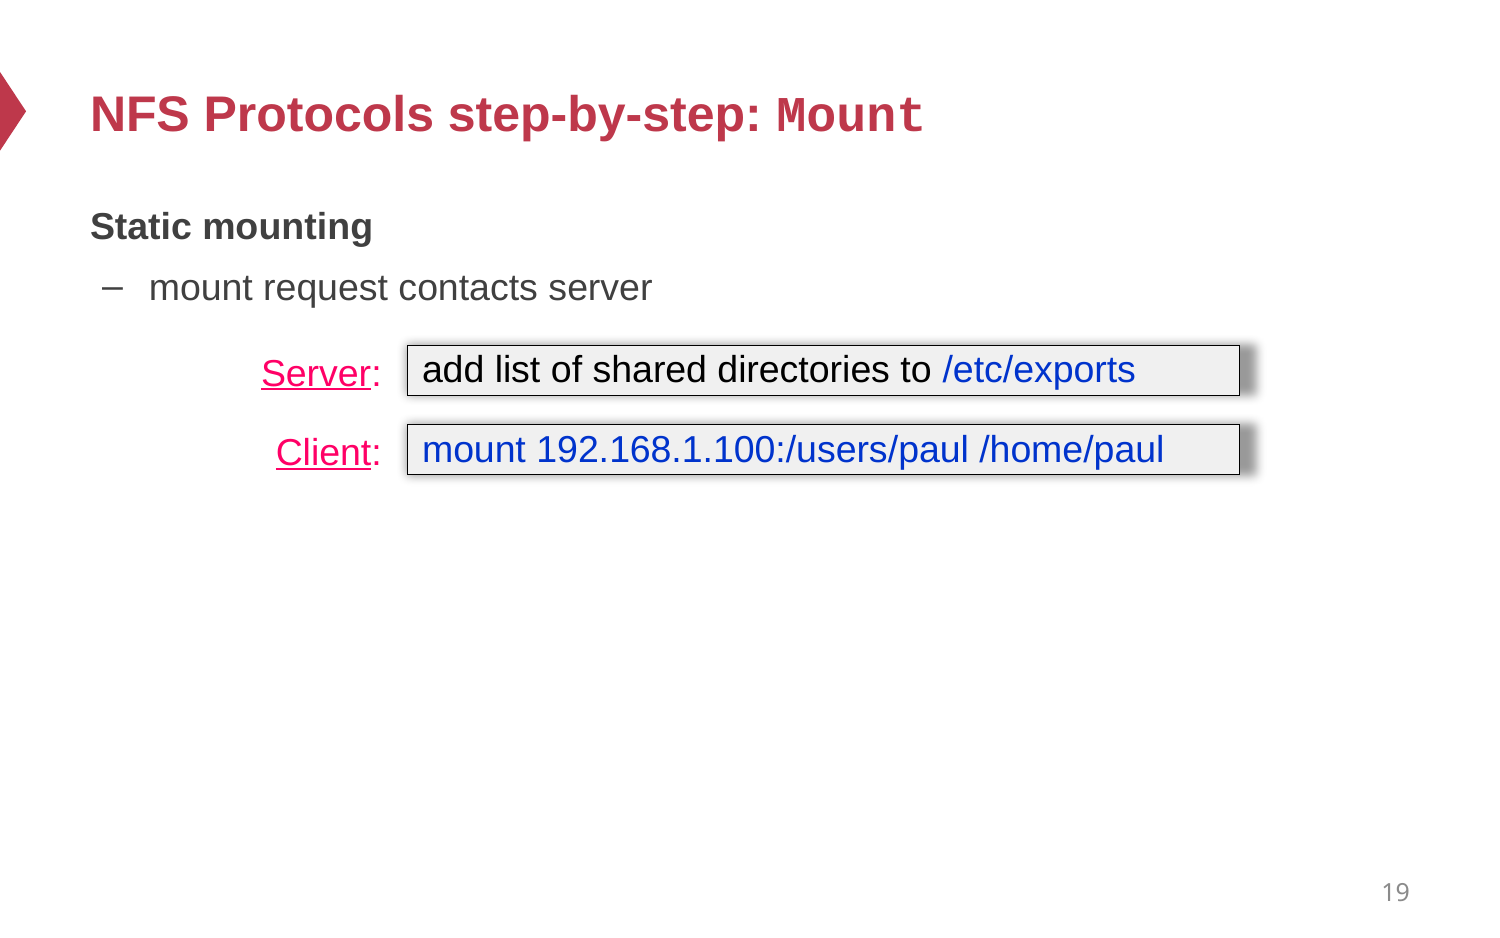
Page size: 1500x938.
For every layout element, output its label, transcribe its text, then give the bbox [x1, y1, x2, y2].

title NFS Protocols step-by-step: Mount [75, 37, 1425, 185]
slide_number 19 [1074, 868, 1425, 919]
list Static mounting mount request contacts server [75, 185, 1425, 804]
text_box Client: [239, 420, 397, 481]
text_box mount 192.168.1.100:/users/paul /home/paul [407, 424, 1240, 475]
text_box Server: [239, 341, 397, 402]
text_box add list of shared directories to /etc/exports [407, 345, 1240, 396]
